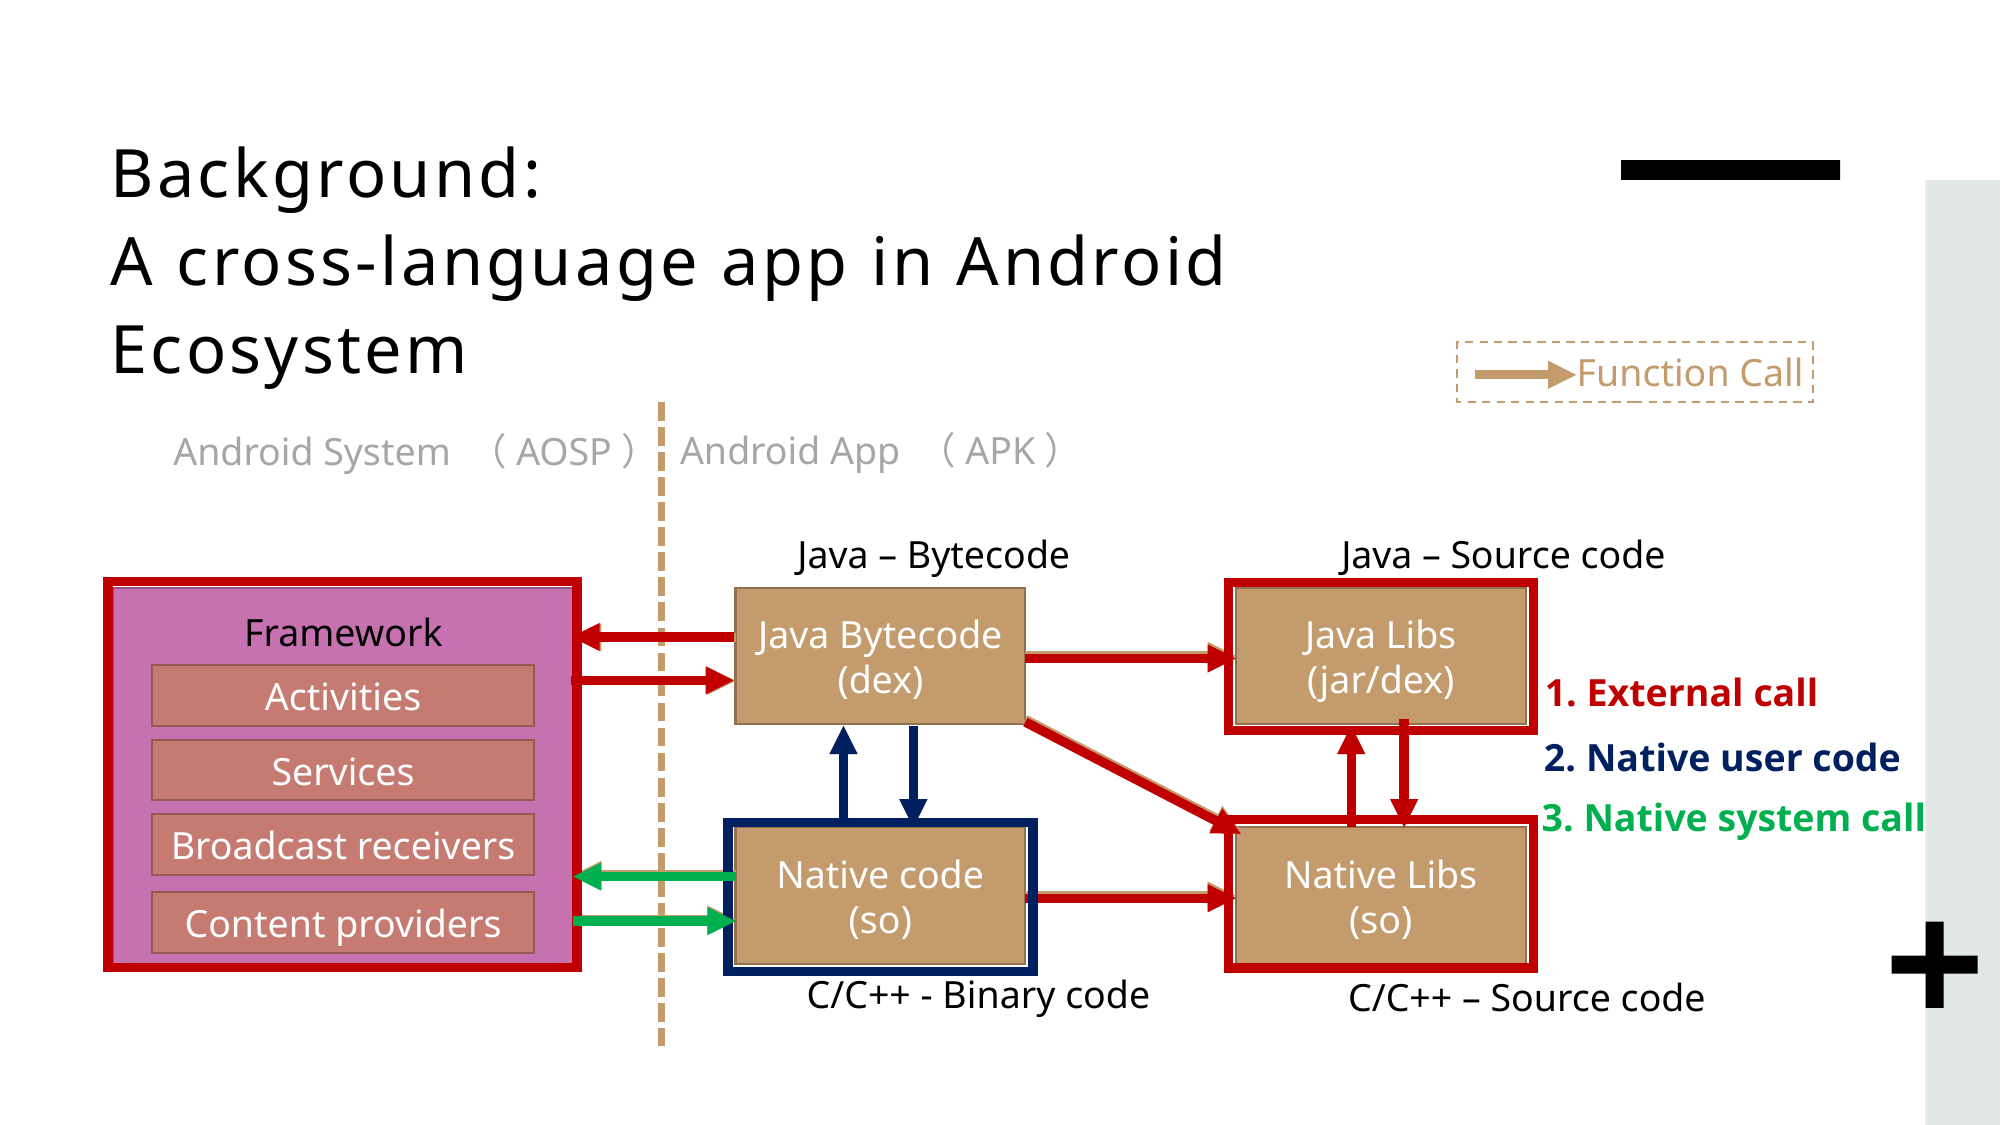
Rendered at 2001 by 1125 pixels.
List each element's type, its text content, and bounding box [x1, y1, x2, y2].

text_box C/C++ - Binary code [791, 968, 1166, 1024]
text_box 2. Native user code [1534, 727, 1916, 786]
text_box Java – Bytecode [782, 523, 1086, 584]
text_box Android App （APK） [674, 420, 1097, 480]
text_box Java – Source code [1326, 523, 1681, 584]
text_box Function Call [1814, 342, 1819, 402]
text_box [727, 725, 1033, 972]
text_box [107, 581, 734, 968]
text_box Java Bytecode (dex) [735, 587, 1025, 725]
text_box Android System （AOSP） [662, 420, 674, 481]
text_box 1. External call [1534, 661, 1834, 722]
text_box Background: A cross-language app in Android Ecosystem [92, 104, 1582, 308]
text_box C/C++ – Source code [1333, 966, 1722, 1027]
text_box [1456, 341, 1814, 403]
text_box Android System （AOSP） [158, 420, 661, 481]
text_box 3. Native system call [1534, 786, 1942, 847]
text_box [1025, 582, 1534, 968]
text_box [573, 876, 736, 922]
